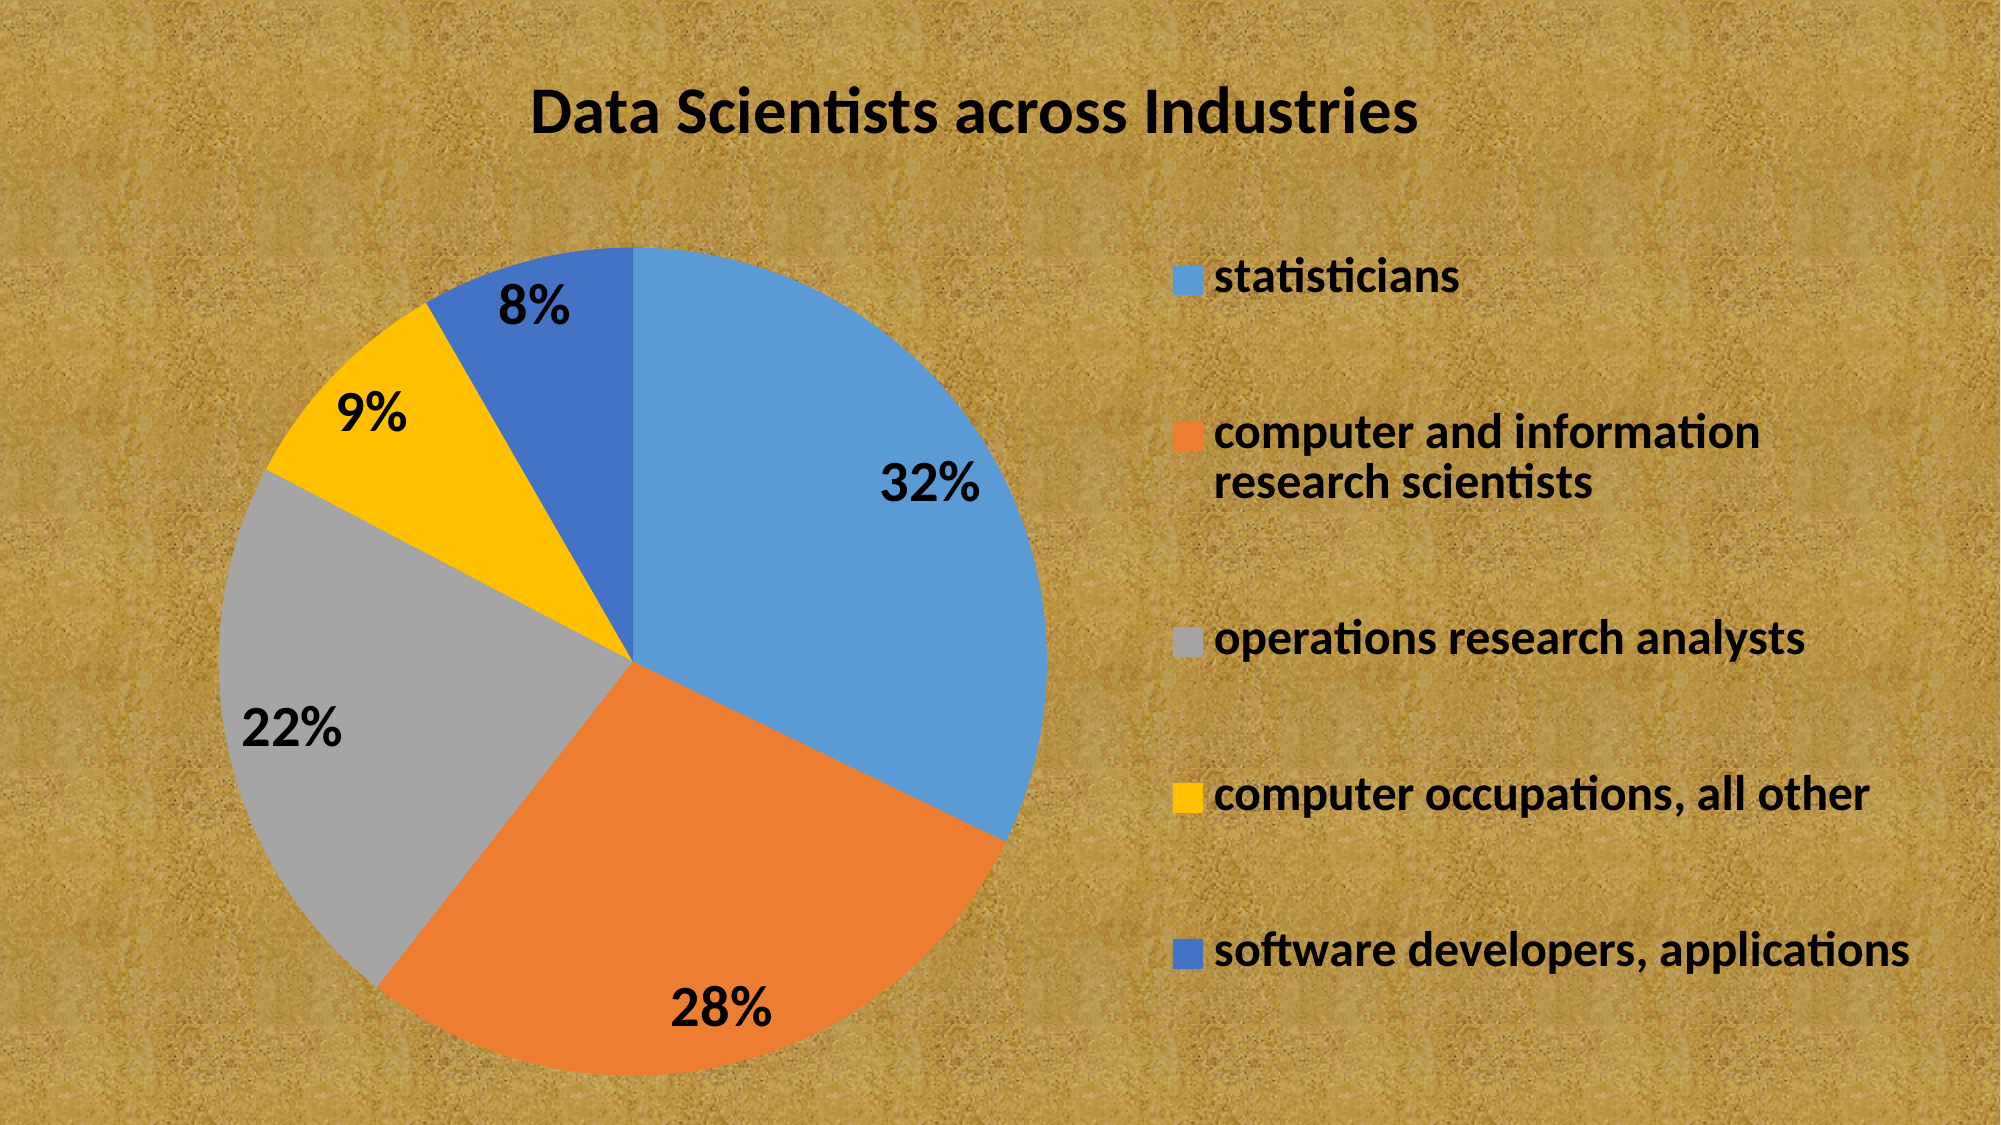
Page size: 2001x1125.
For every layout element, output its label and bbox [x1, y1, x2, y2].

chart [96, 29, 1931, 1098]
picture [0, 0, 2001, 1125]
